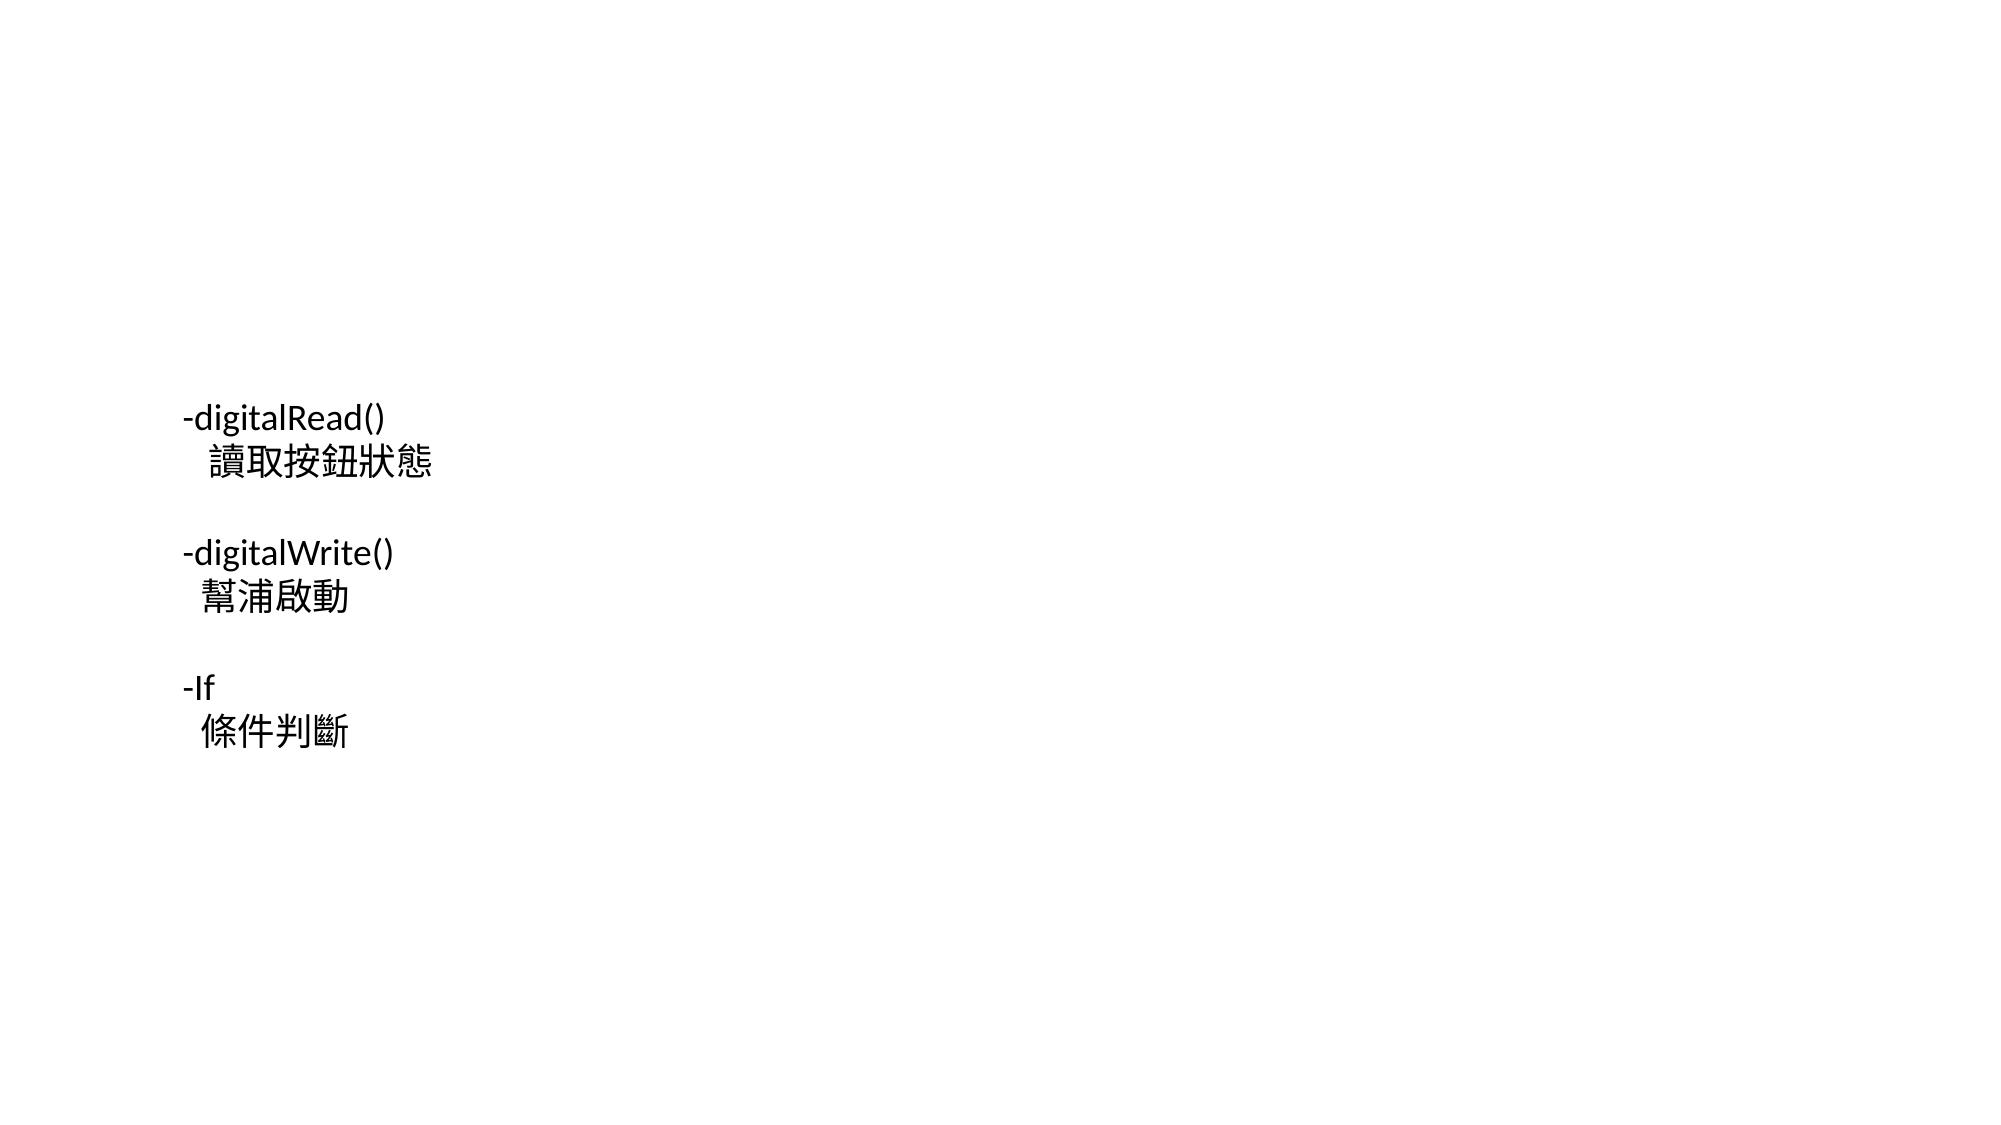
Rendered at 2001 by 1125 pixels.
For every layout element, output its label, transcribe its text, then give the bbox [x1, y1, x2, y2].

text_box -digitalRead() 讀取按鈕狀態 -digitalWrite() 幫浦啟動 -If 條件判斷 [168, 385, 449, 806]
